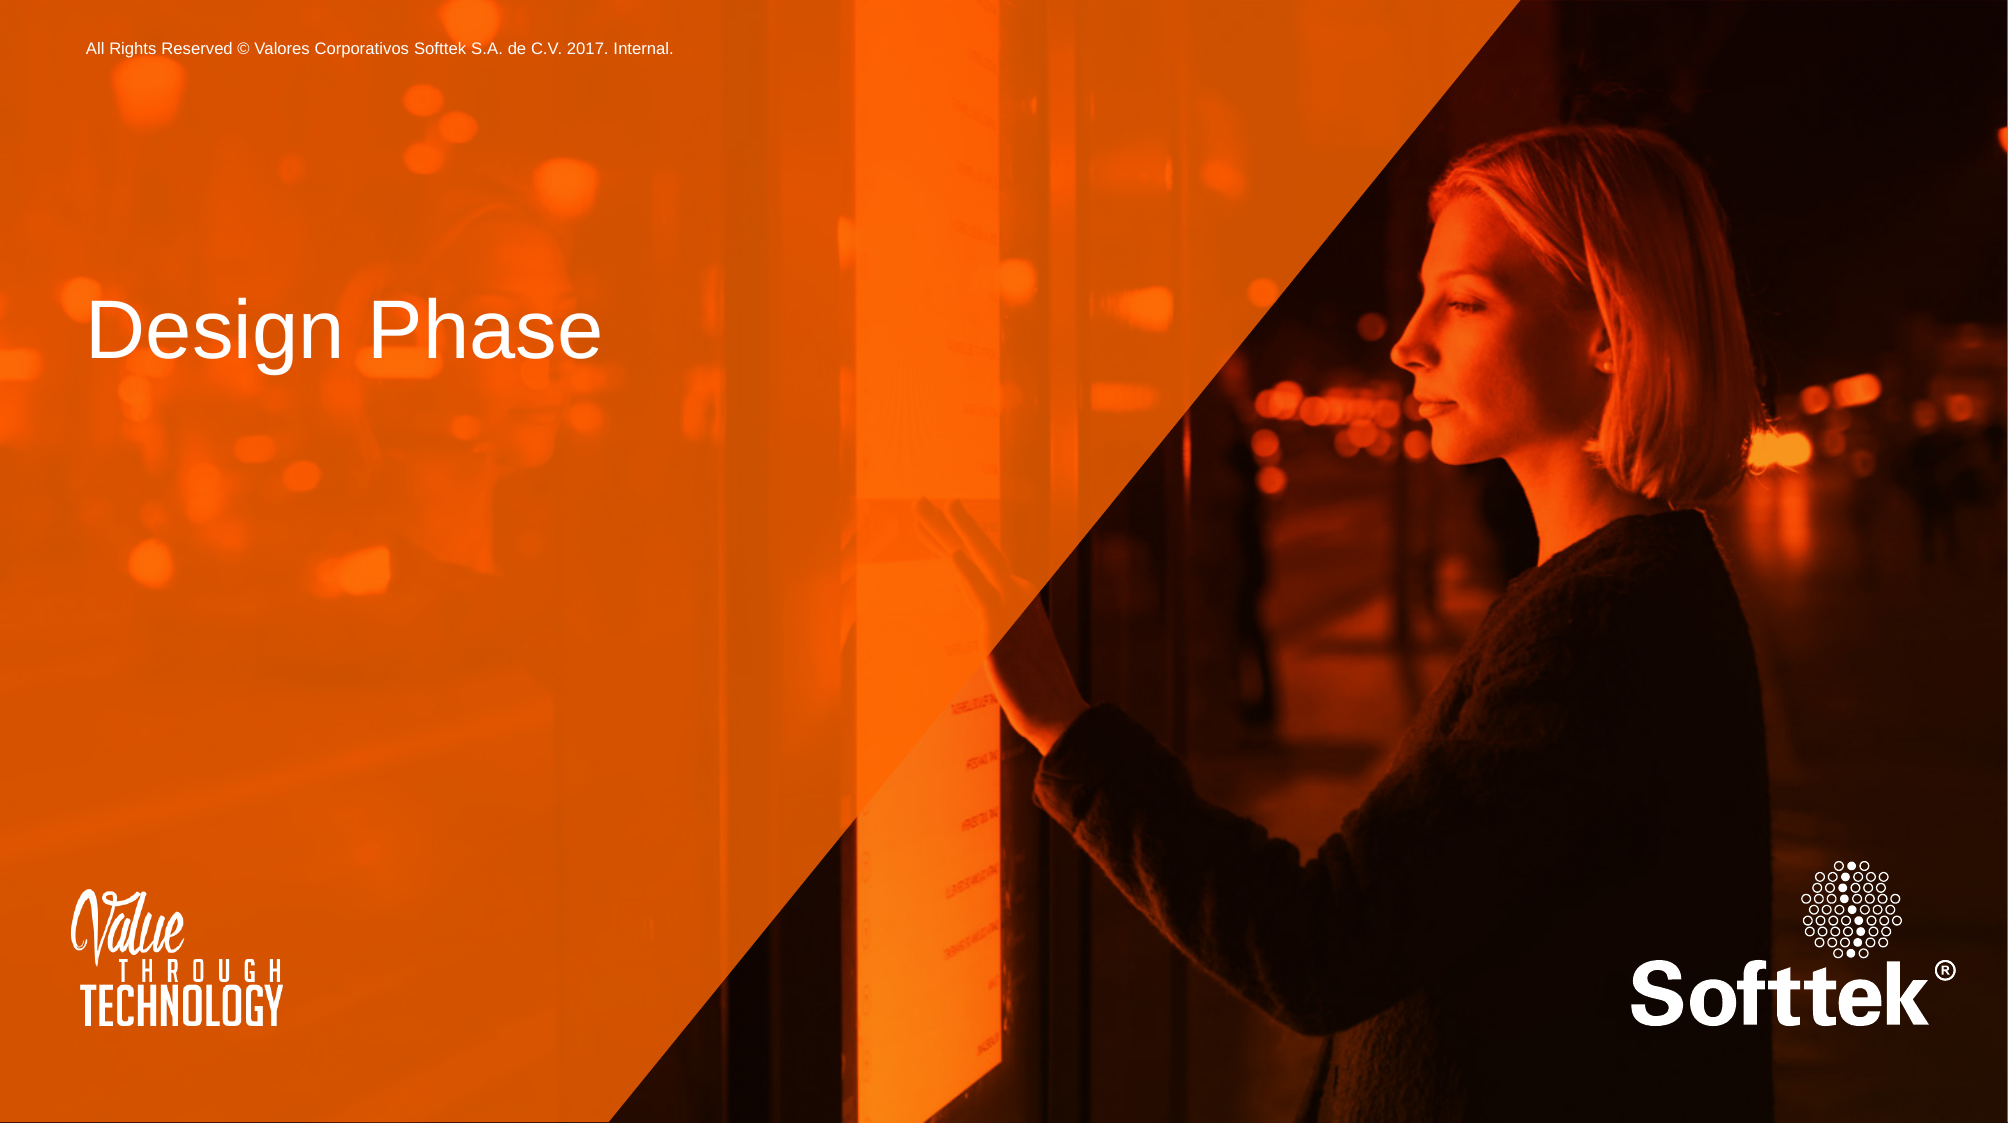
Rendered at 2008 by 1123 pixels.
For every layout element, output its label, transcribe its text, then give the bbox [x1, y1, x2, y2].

picture [609, 0, 2007, 1123]
title Design Phase [71, 66, 1036, 385]
